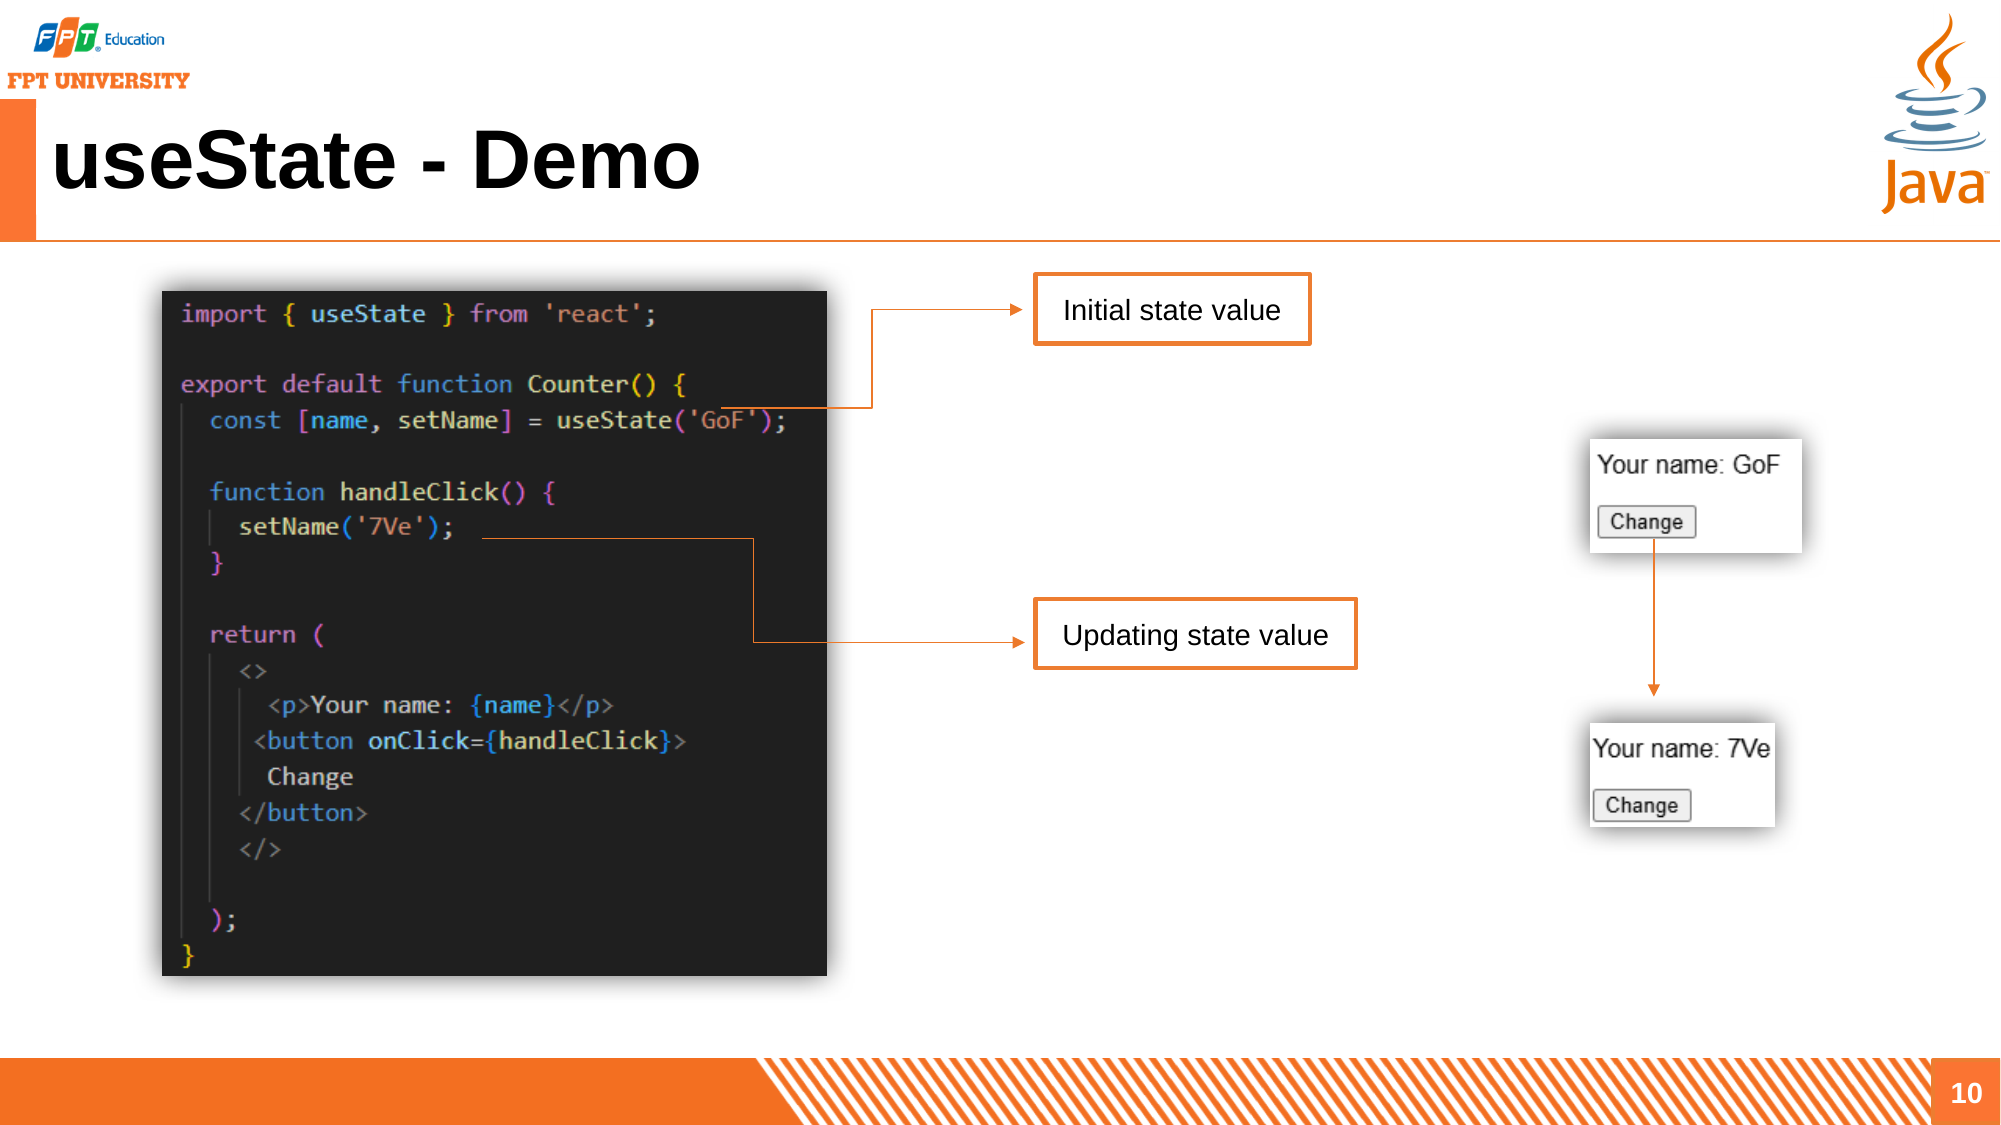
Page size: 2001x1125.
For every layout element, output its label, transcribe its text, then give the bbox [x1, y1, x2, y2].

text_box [481, 538, 1026, 643]
title useState - Demo [36, 108, 1869, 215]
picture [162, 290, 827, 976]
text_box Updating state value [1033, 597, 1358, 670]
picture [0, 2, 197, 99]
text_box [1589, 439, 1802, 828]
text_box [720, 309, 1023, 409]
text_box Initial state value [1033, 272, 1312, 346]
picture [0, 1058, 1934, 1125]
slide_number 10 [1933, 1059, 2000, 1124]
picture [1868, 4, 2000, 226]
